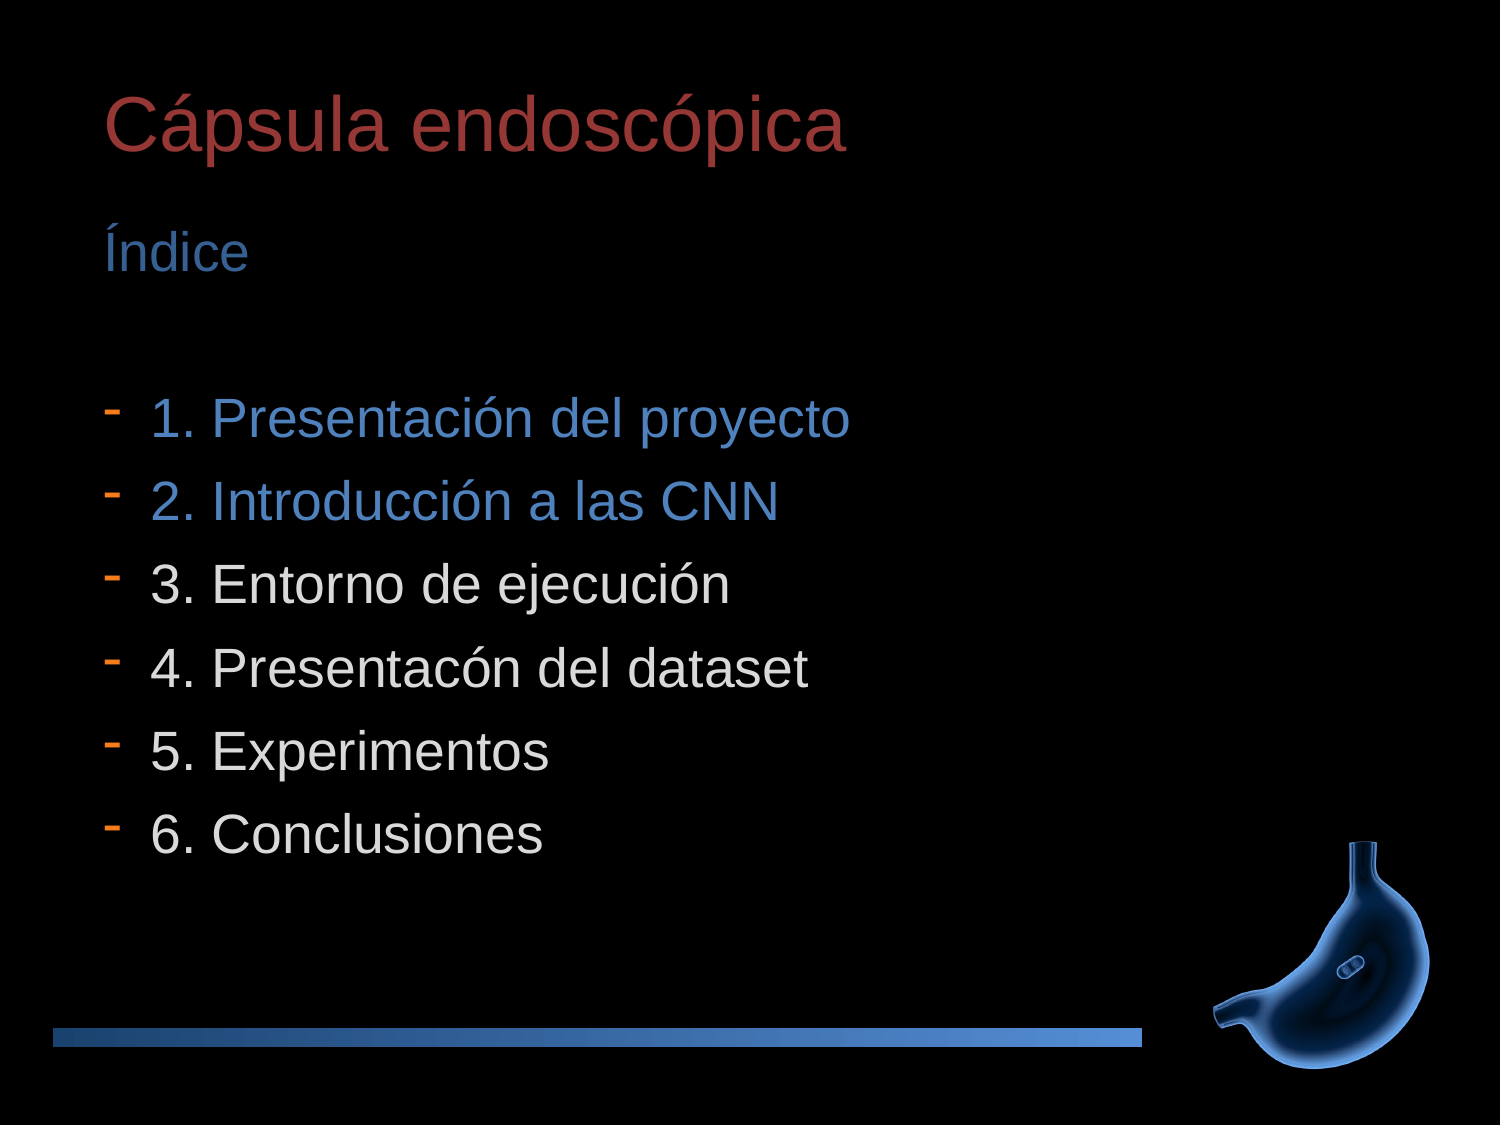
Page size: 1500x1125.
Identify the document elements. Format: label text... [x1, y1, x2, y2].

text_box Índice 1. Presentación del proyecto 2. Introducción a las CNN 3. Entorno de ejecución 4. Presentacón del dataset 5. Experimentos 6. Conclusiones [88, 208, 983, 956]
picture [1198, 822, 1475, 1096]
text_box Cápsula endoscópica [88, 66, 1466, 175]
text_box [51, 1025, 1144, 1049]
